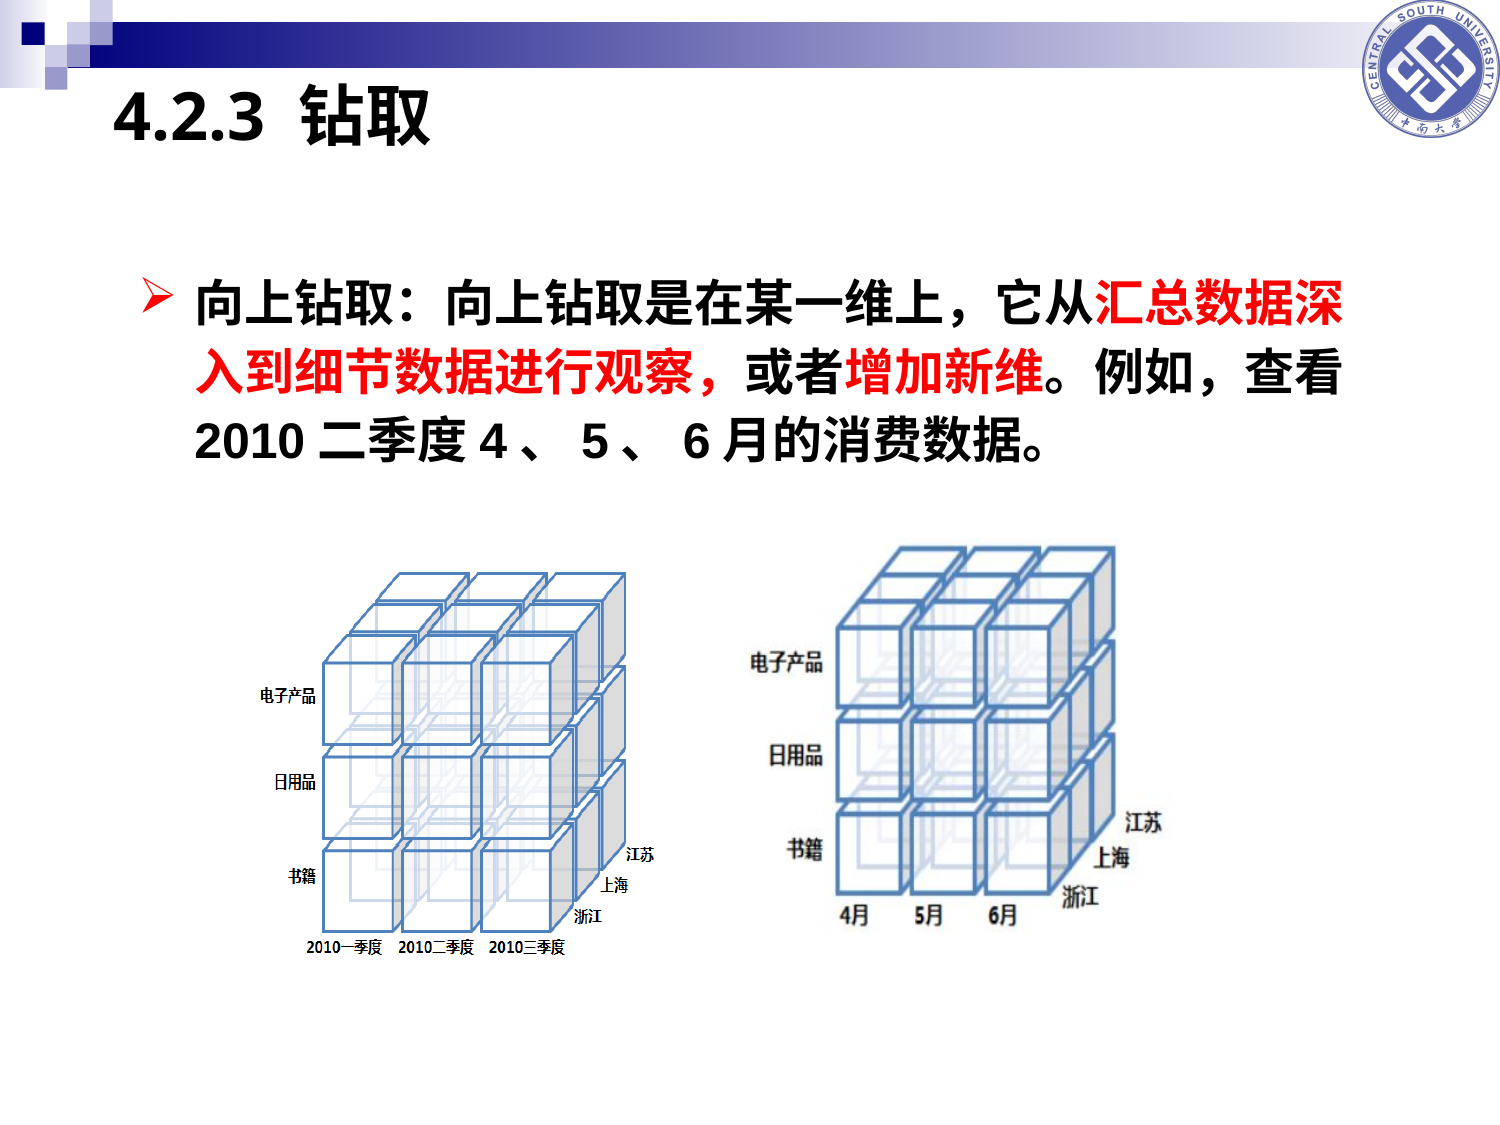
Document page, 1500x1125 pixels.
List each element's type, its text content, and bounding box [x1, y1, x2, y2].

picture [749, 538, 1175, 944]
text_box 向上钻取：向上钻取是在某一维上，它从汇总数据深入到细节数据进行观察，或者增加新维。例如，查看2010二季度4、5、6月的消费数据。 [123, 256, 1376, 476]
text_box 4.2.3 钻取 [98, 66, 448, 162]
picture [244, 565, 671, 970]
picture [1362, 0, 1500, 138]
